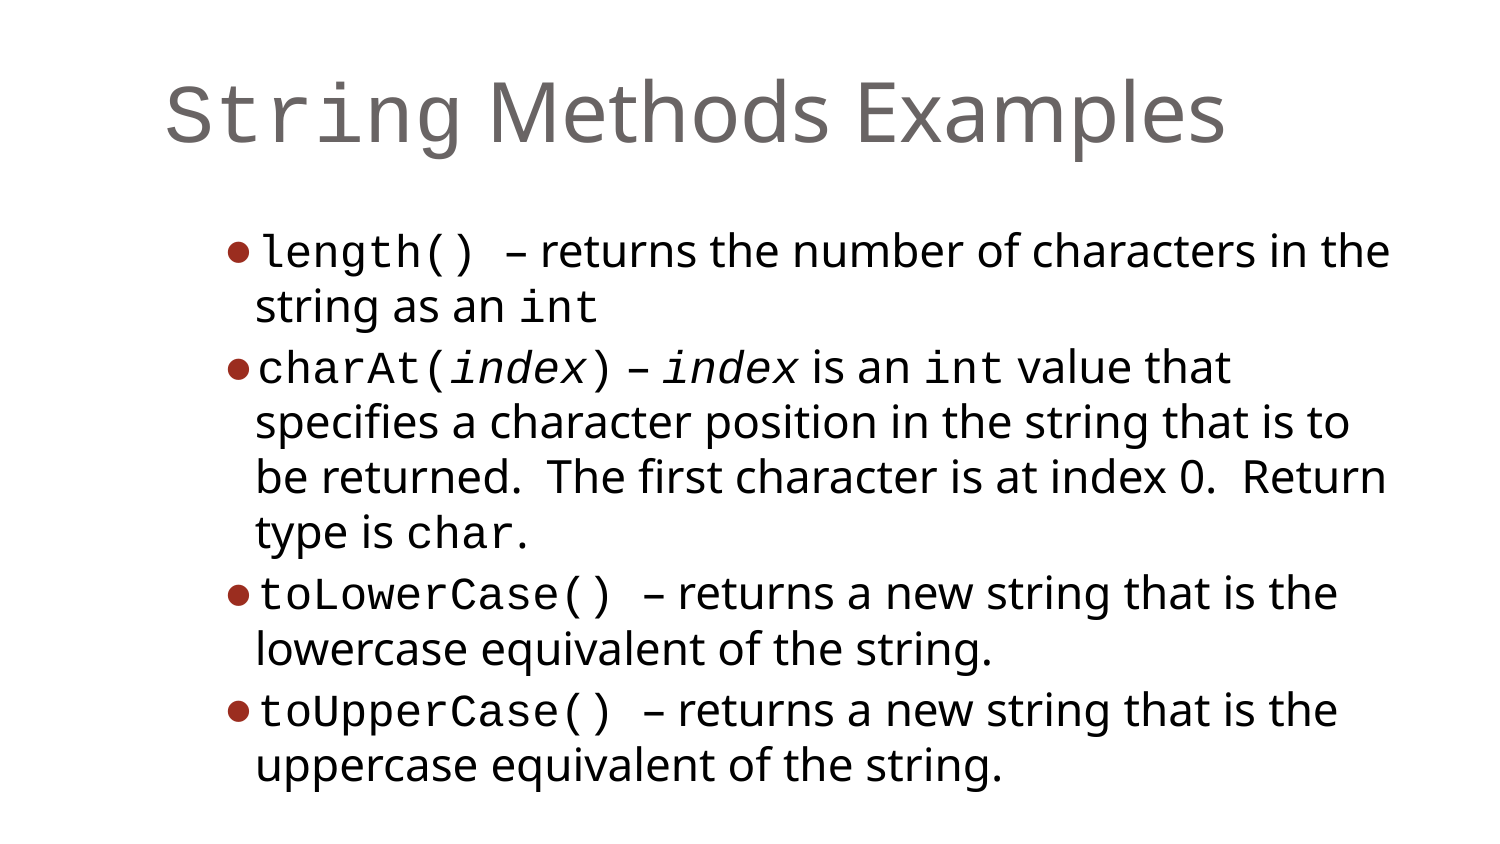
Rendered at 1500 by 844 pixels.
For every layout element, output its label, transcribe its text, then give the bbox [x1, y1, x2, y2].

text_box length() – returns the number of characters in the string as an int charAt(index) – index is an int value that specifies a character position in the string that is to be returned. The first character is at index 0. Return type is char. toLowerCase() – returns a new string that is the lowercase equivalent of the string. toUpperCase() – returns a new string that is the uppercase equivalent of the string. [149, 178, 1425, 741]
title String Methods Examples [150, 33, 1425, 175]
